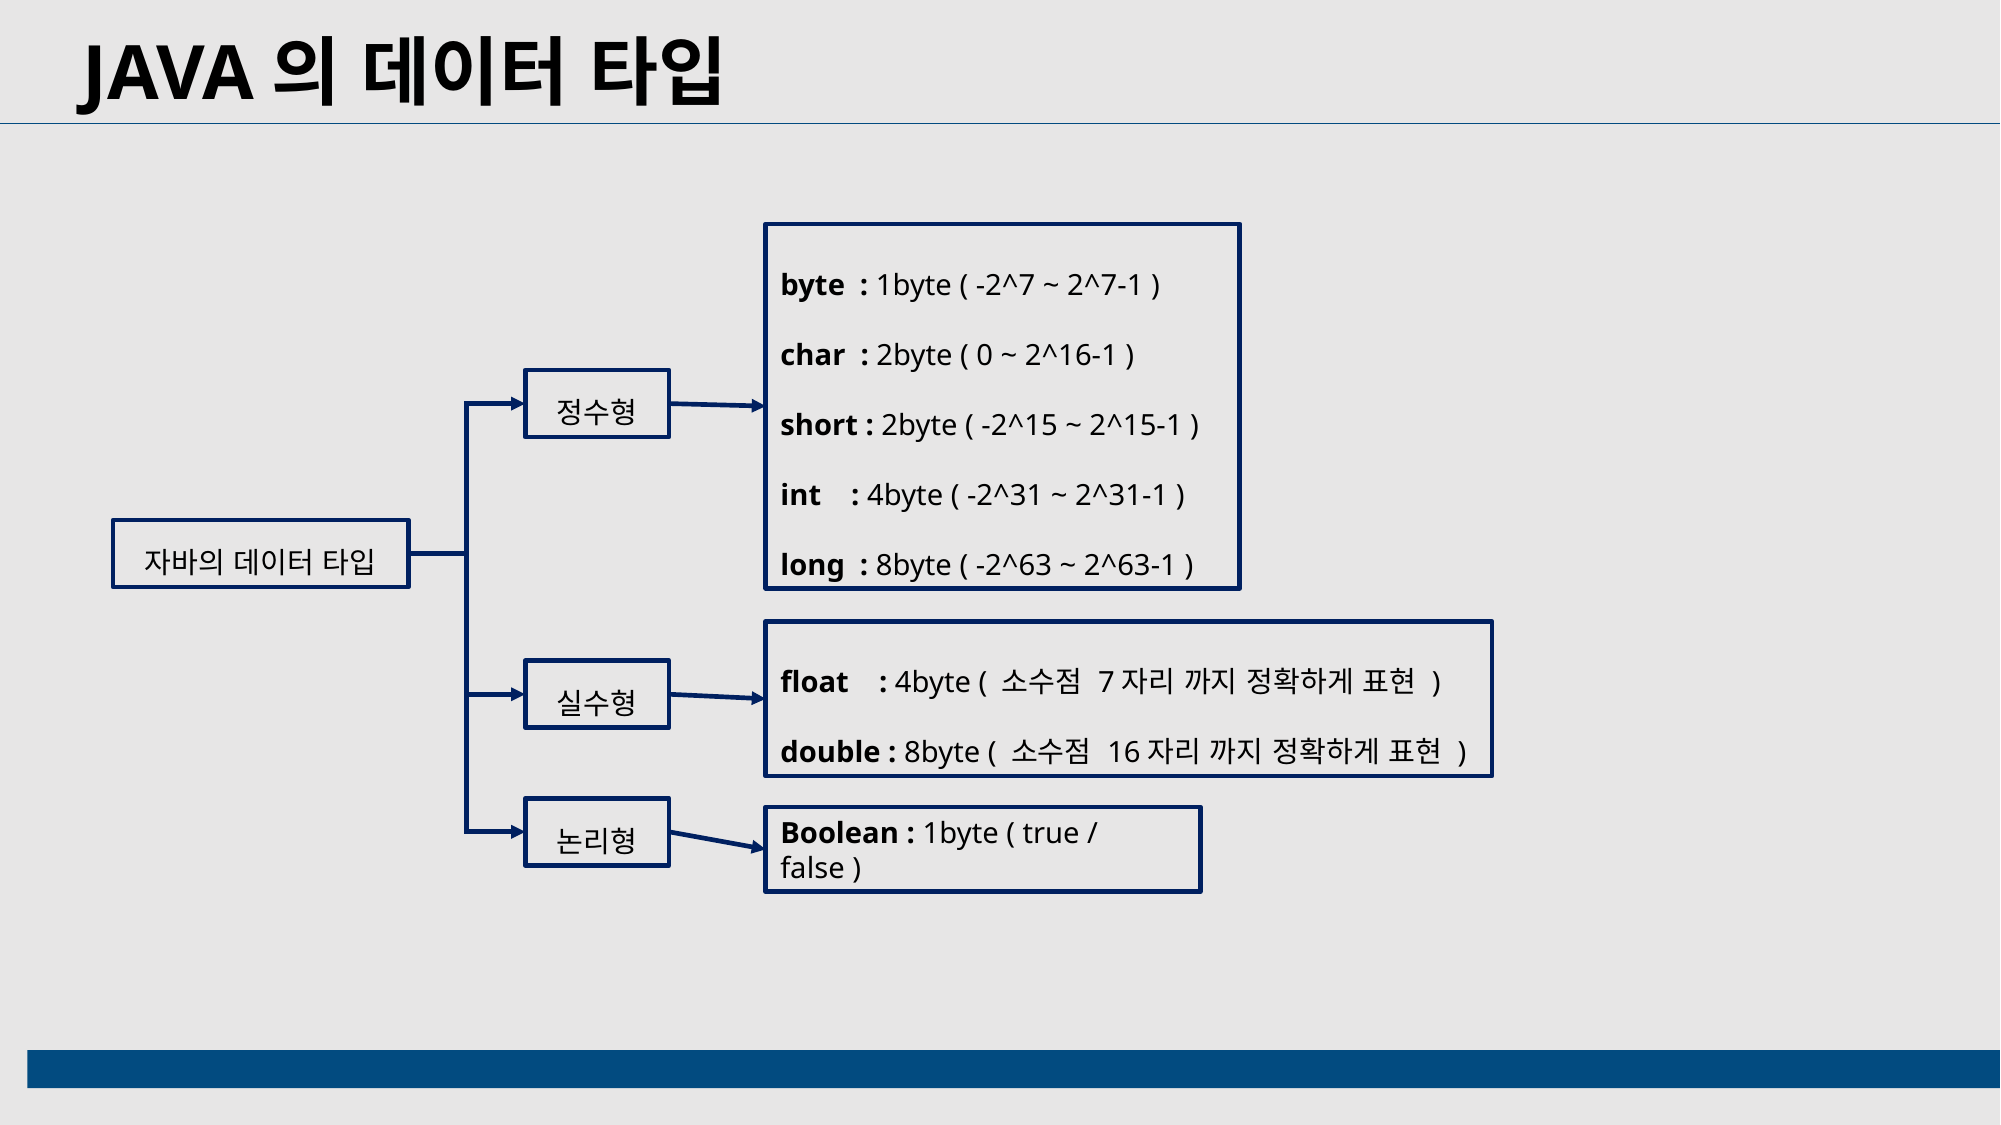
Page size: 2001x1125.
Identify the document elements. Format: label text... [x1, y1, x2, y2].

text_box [408, 695, 526, 833]
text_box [408, 550, 526, 695]
text_box 자바의 데이터 타입 [113, 519, 408, 588]
text_box Boolean : 1byte ( true / false ) [765, 806, 1201, 892]
text_box JAVA의 데이터 타입 [68, 17, 1375, 122]
text_box 정수형 [525, 369, 669, 438]
text_box byte : 1byte ( -2^7 ~ 2^7-1 ) char : 2byte ( 0 ~ 2^16-1 ) short : 2byte ( -2^15 ~ 2^15-1 ) int : 4byte ( -2^31 ~ 2^31-1 ) long : 8byte ( -2^63 ~ 2^63-1 ) [765, 223, 1240, 589]
text_box float : 4byte ( 소수점 7자리 까지 정확하게 표현 ) double : 8byte ( 소수점 16자리 까지 정확하게 표현 ) [765, 621, 1492, 777]
text_box [26, 1049, 2000, 1089]
text_box 실수형 [526, 660, 669, 728]
text_box 논리형 [525, 798, 669, 866]
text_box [408, 404, 526, 550]
